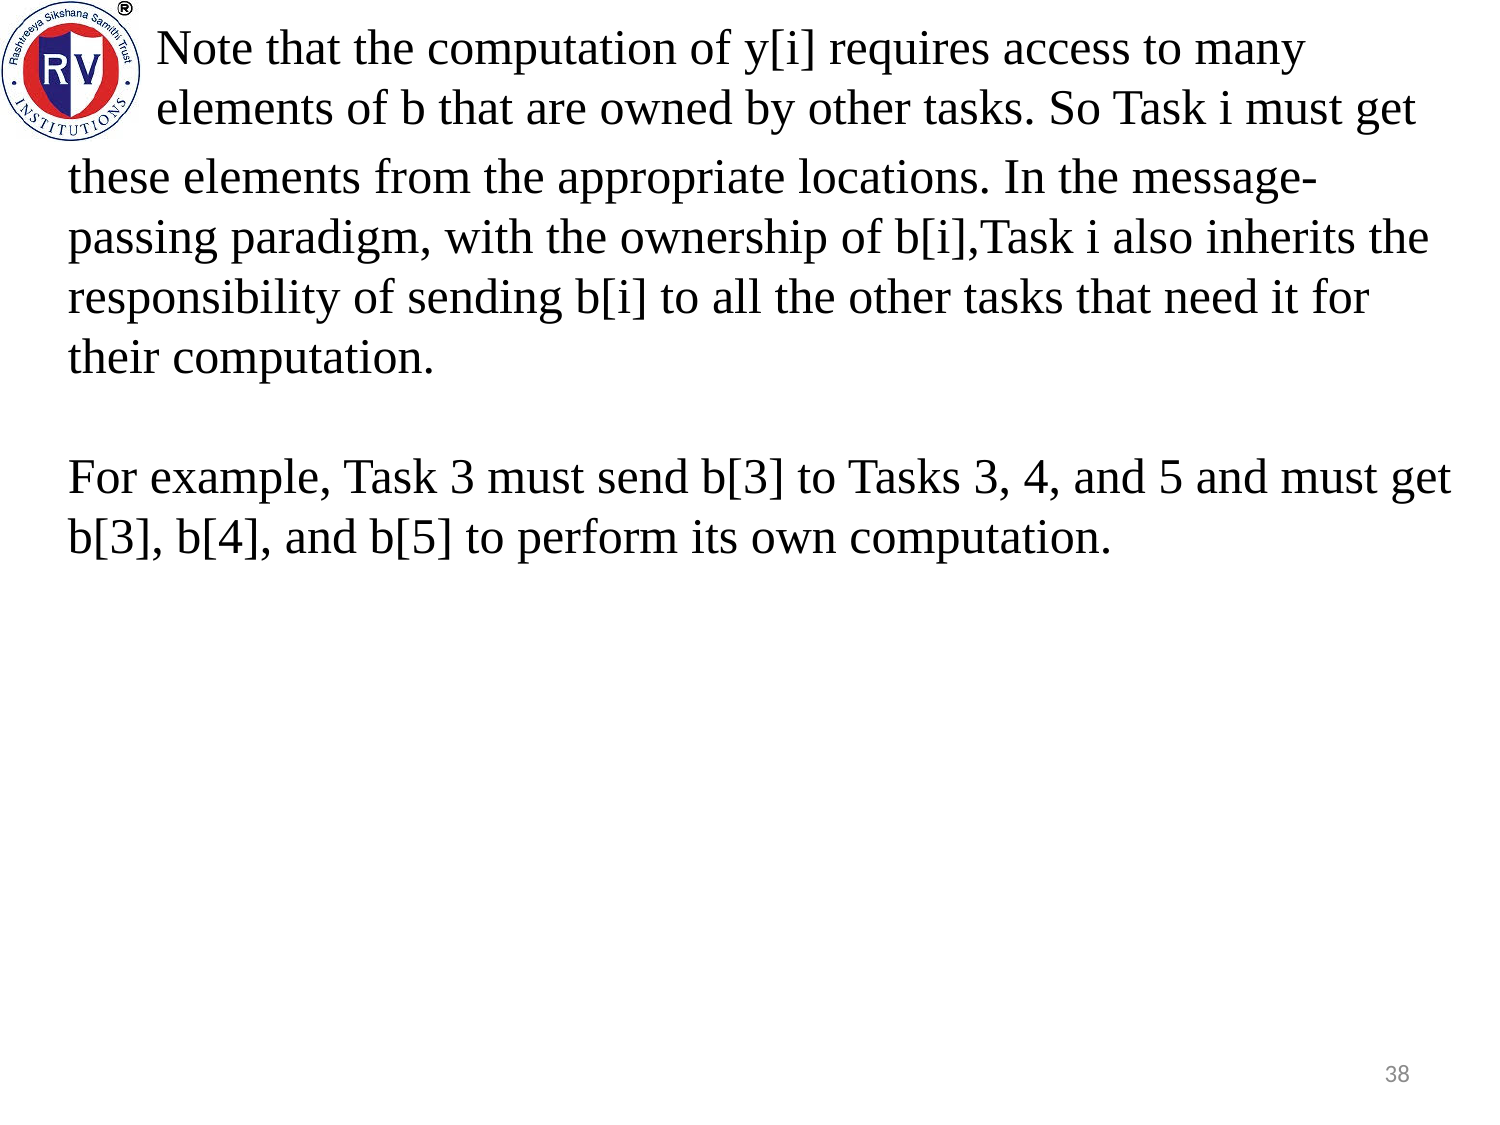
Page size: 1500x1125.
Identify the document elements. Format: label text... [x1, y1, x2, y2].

text_box these elements from the appropriate locations. In the message-passing paradigm, with the ownership of b[i],Task i also inherits the responsibility of sending b[i] to all the other tasks that need it for their computation. For example, Task 3 must send b[3] to Tasks 3, 4, and 5 and must get b[3], b[4], and b[5] to perform its own computation. [53, 142, 1471, 572]
slide_number 38 [1074, 1042, 1425, 1103]
picture [0, 0, 142, 142]
text_box Note that the computation of y[i] requires access to many elements of b that are owned by other tasks. So Task i must get [146, 7, 1471, 142]
